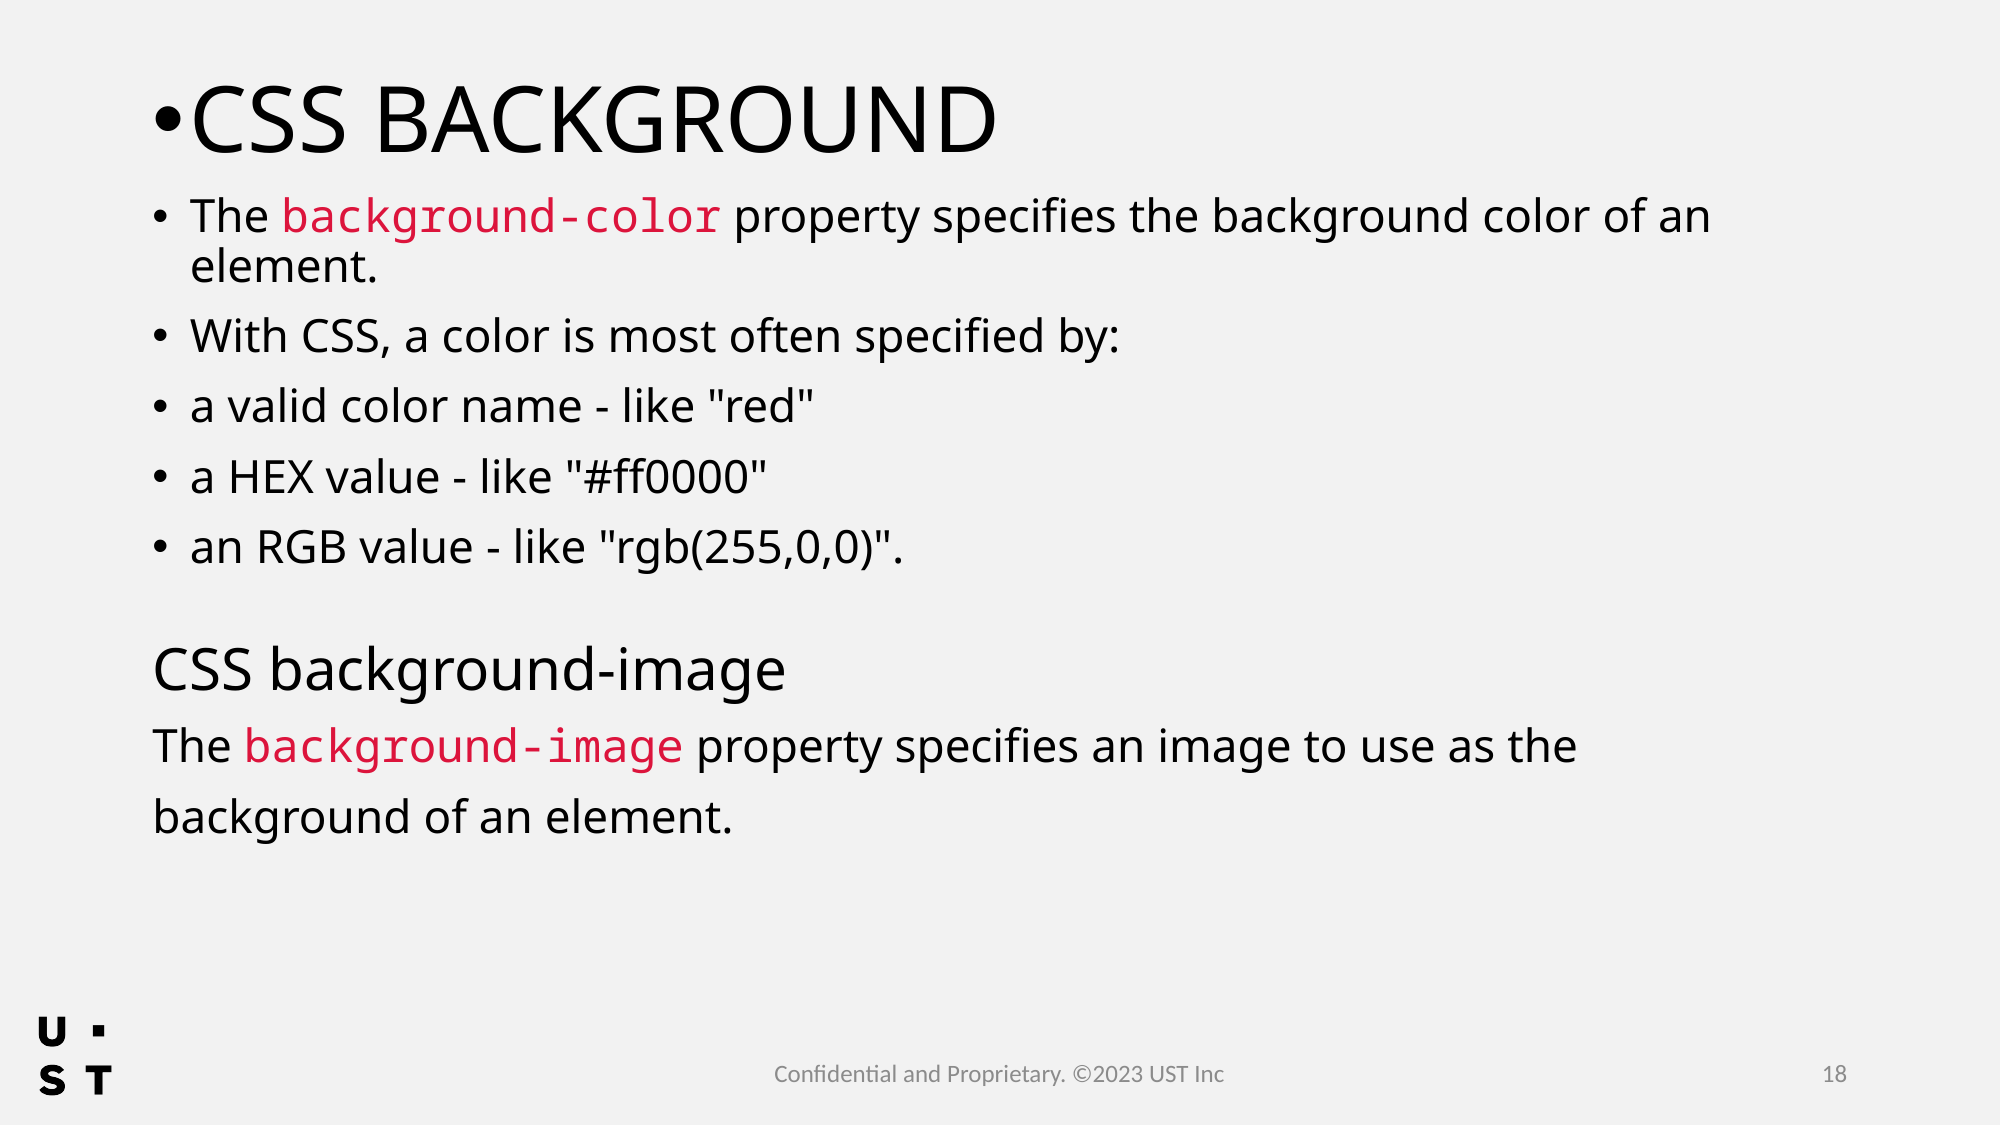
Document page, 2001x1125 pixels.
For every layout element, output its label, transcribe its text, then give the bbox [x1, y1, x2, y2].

list CSS BACKGROUND The background-color property specifies the background color of an element. With CSS, a color is most often specified by: a valid color name - like "red" a HEX value - like "#ff0000" an RGB value - like "rgb(255,0,0)". CSS background-image The background-image property specifies an image to use as the background of an element. [137, 65, 1863, 1014]
picture [27, 1004, 123, 1107]
footer Confidential and Proprietary. ©2023 UST Inc [662, 1042, 1338, 1103]
slide_number 18 [1412, 1042, 1863, 1103]
